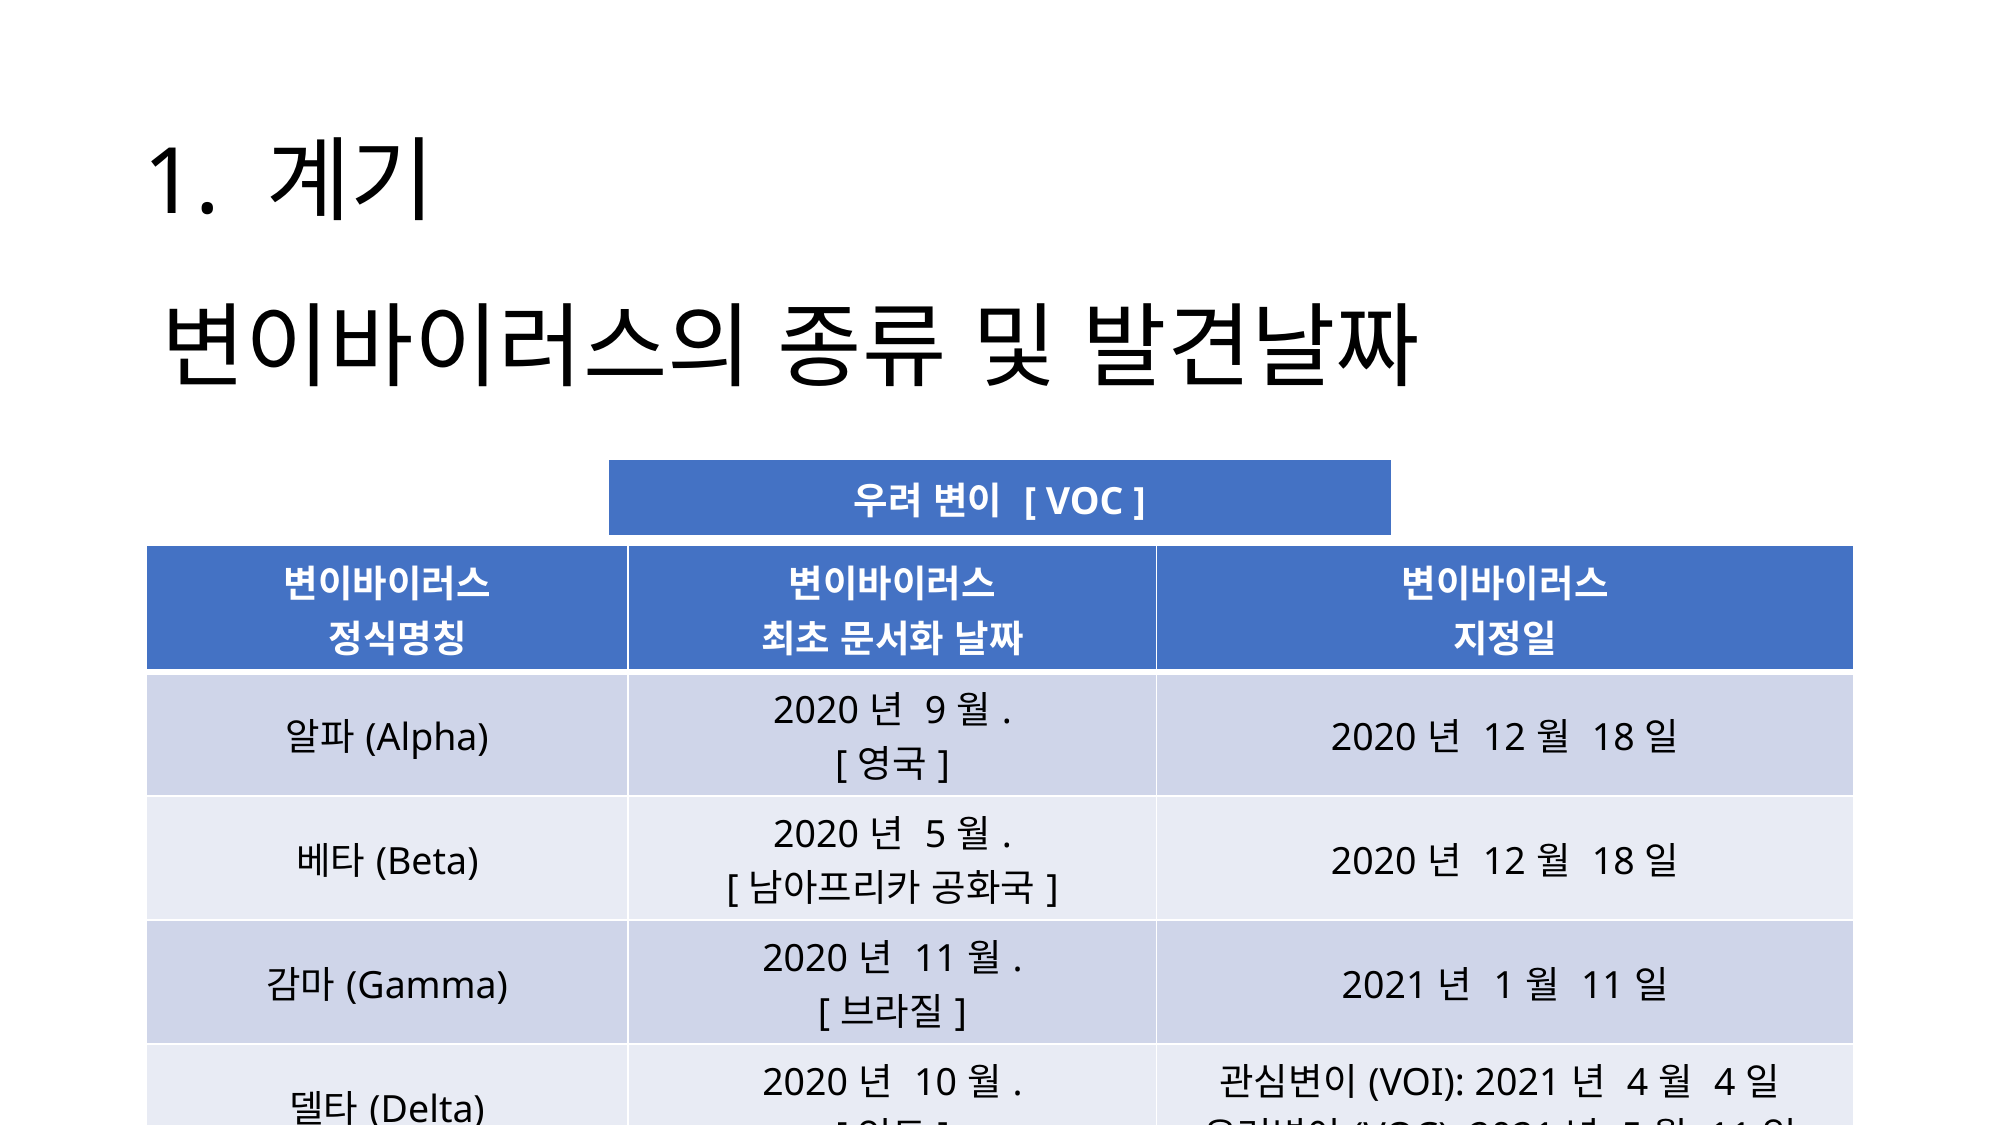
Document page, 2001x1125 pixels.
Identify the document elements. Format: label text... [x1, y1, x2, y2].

table_cell 알파(Alpha) [147, 675, 627, 795]
title 변이바이러스의 종류 및 발견날짜 [146, 241, 1872, 459]
table_cell 2020년 12월 18일 [1157, 675, 1853, 795]
table_cell 2020년 9월. [영국] [629, 675, 1156, 795]
table_cell 2020년 10월. [인도] [629, 1045, 1156, 1125]
table_cell 델타(Delta) [147, 1045, 627, 1125]
table_cell 베타(Beta) [147, 797, 627, 919]
table_header 변이바이러스 지정일 [1157, 546, 1853, 669]
table_cell 2020년 12월 18일 [1157, 797, 1853, 919]
table_cell 2020년 11월. [브라질] [629, 921, 1156, 1043]
table_cell 관심변이(VOI): 2021년 4월 4일 우려변이(VOC): 2021년 5월 11일 [1157, 1045, 1853, 1125]
text_box 1. 계기 [128, 114, 1854, 240]
table_cell 2021년 1월 11일 [1157, 921, 1853, 1043]
table_header 우려 변이 [ VOC ] [609, 460, 1391, 535]
table_header 변이바이러스 최초 문서화 날짜 [629, 546, 1156, 669]
table_cell 2020년 5월. [남아프리카 공화국] [629, 797, 1156, 919]
table_header 변이바이러스 정식명칭 [147, 546, 627, 669]
table_cell 감마(Gamma) [147, 921, 627, 1043]
